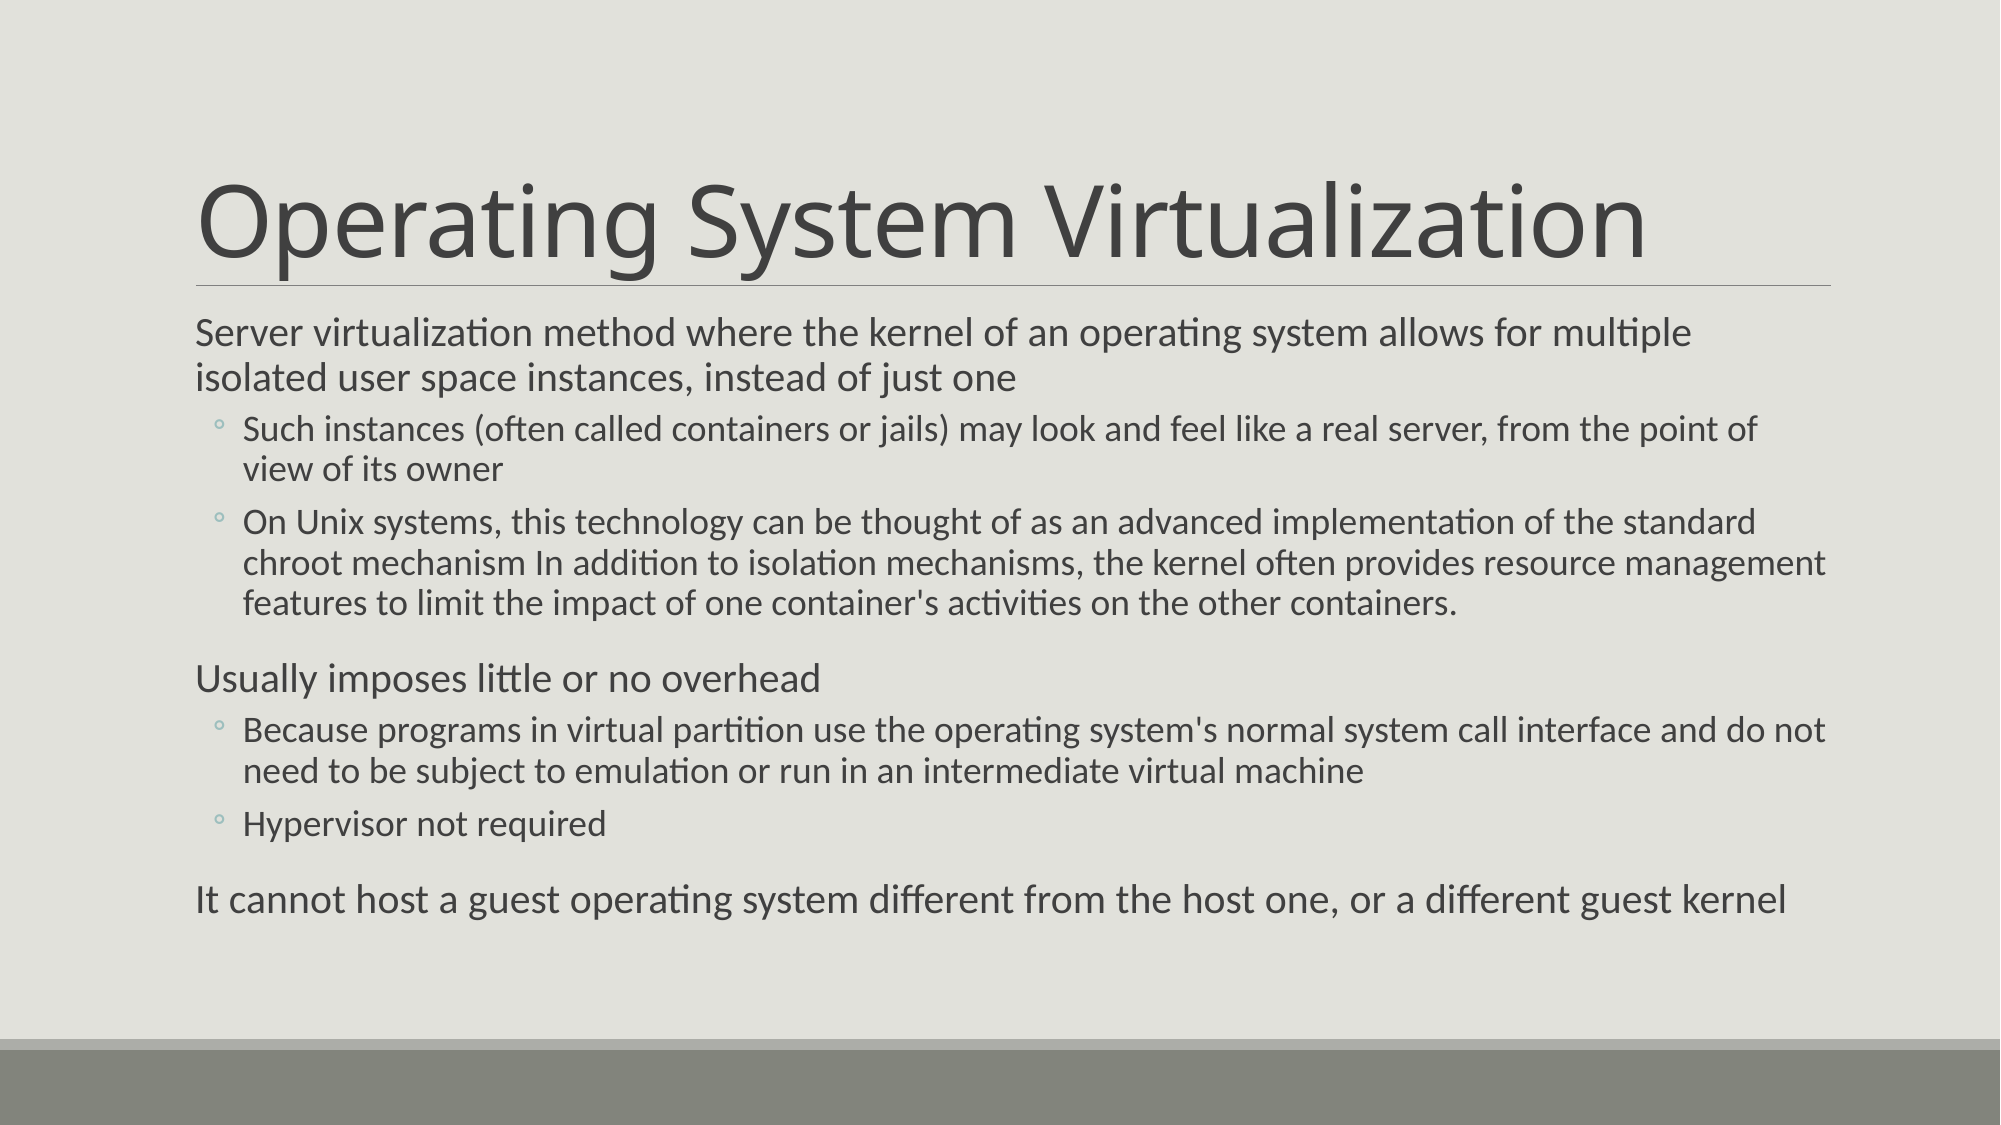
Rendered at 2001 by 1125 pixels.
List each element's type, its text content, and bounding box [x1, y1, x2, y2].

title Operating System Virtualization [180, 47, 1830, 285]
list Server virtualization method where the kernel of an operating system allows for multiple isolated user space instances, instead of just one Such instances (often called containers or jails) may look and feel like a real server, from the point of view of its owner On Unix systems, this technology can be thought of as an advanced implementation of the standard chroot mechanism In addition to isolation mechanisms, the kernel often provides resource management features to limit the impact of one container's activities on the other containers. Usually imposes little or no overhead Because programs in virtual partition use the operating system's normal system call interface and do not need to be subject to emulation or run in an intermediate virtual machine Hypervisor not required It cannot host a guest operating system different from the host one, or a different guest kernel [180, 302, 1830, 963]
